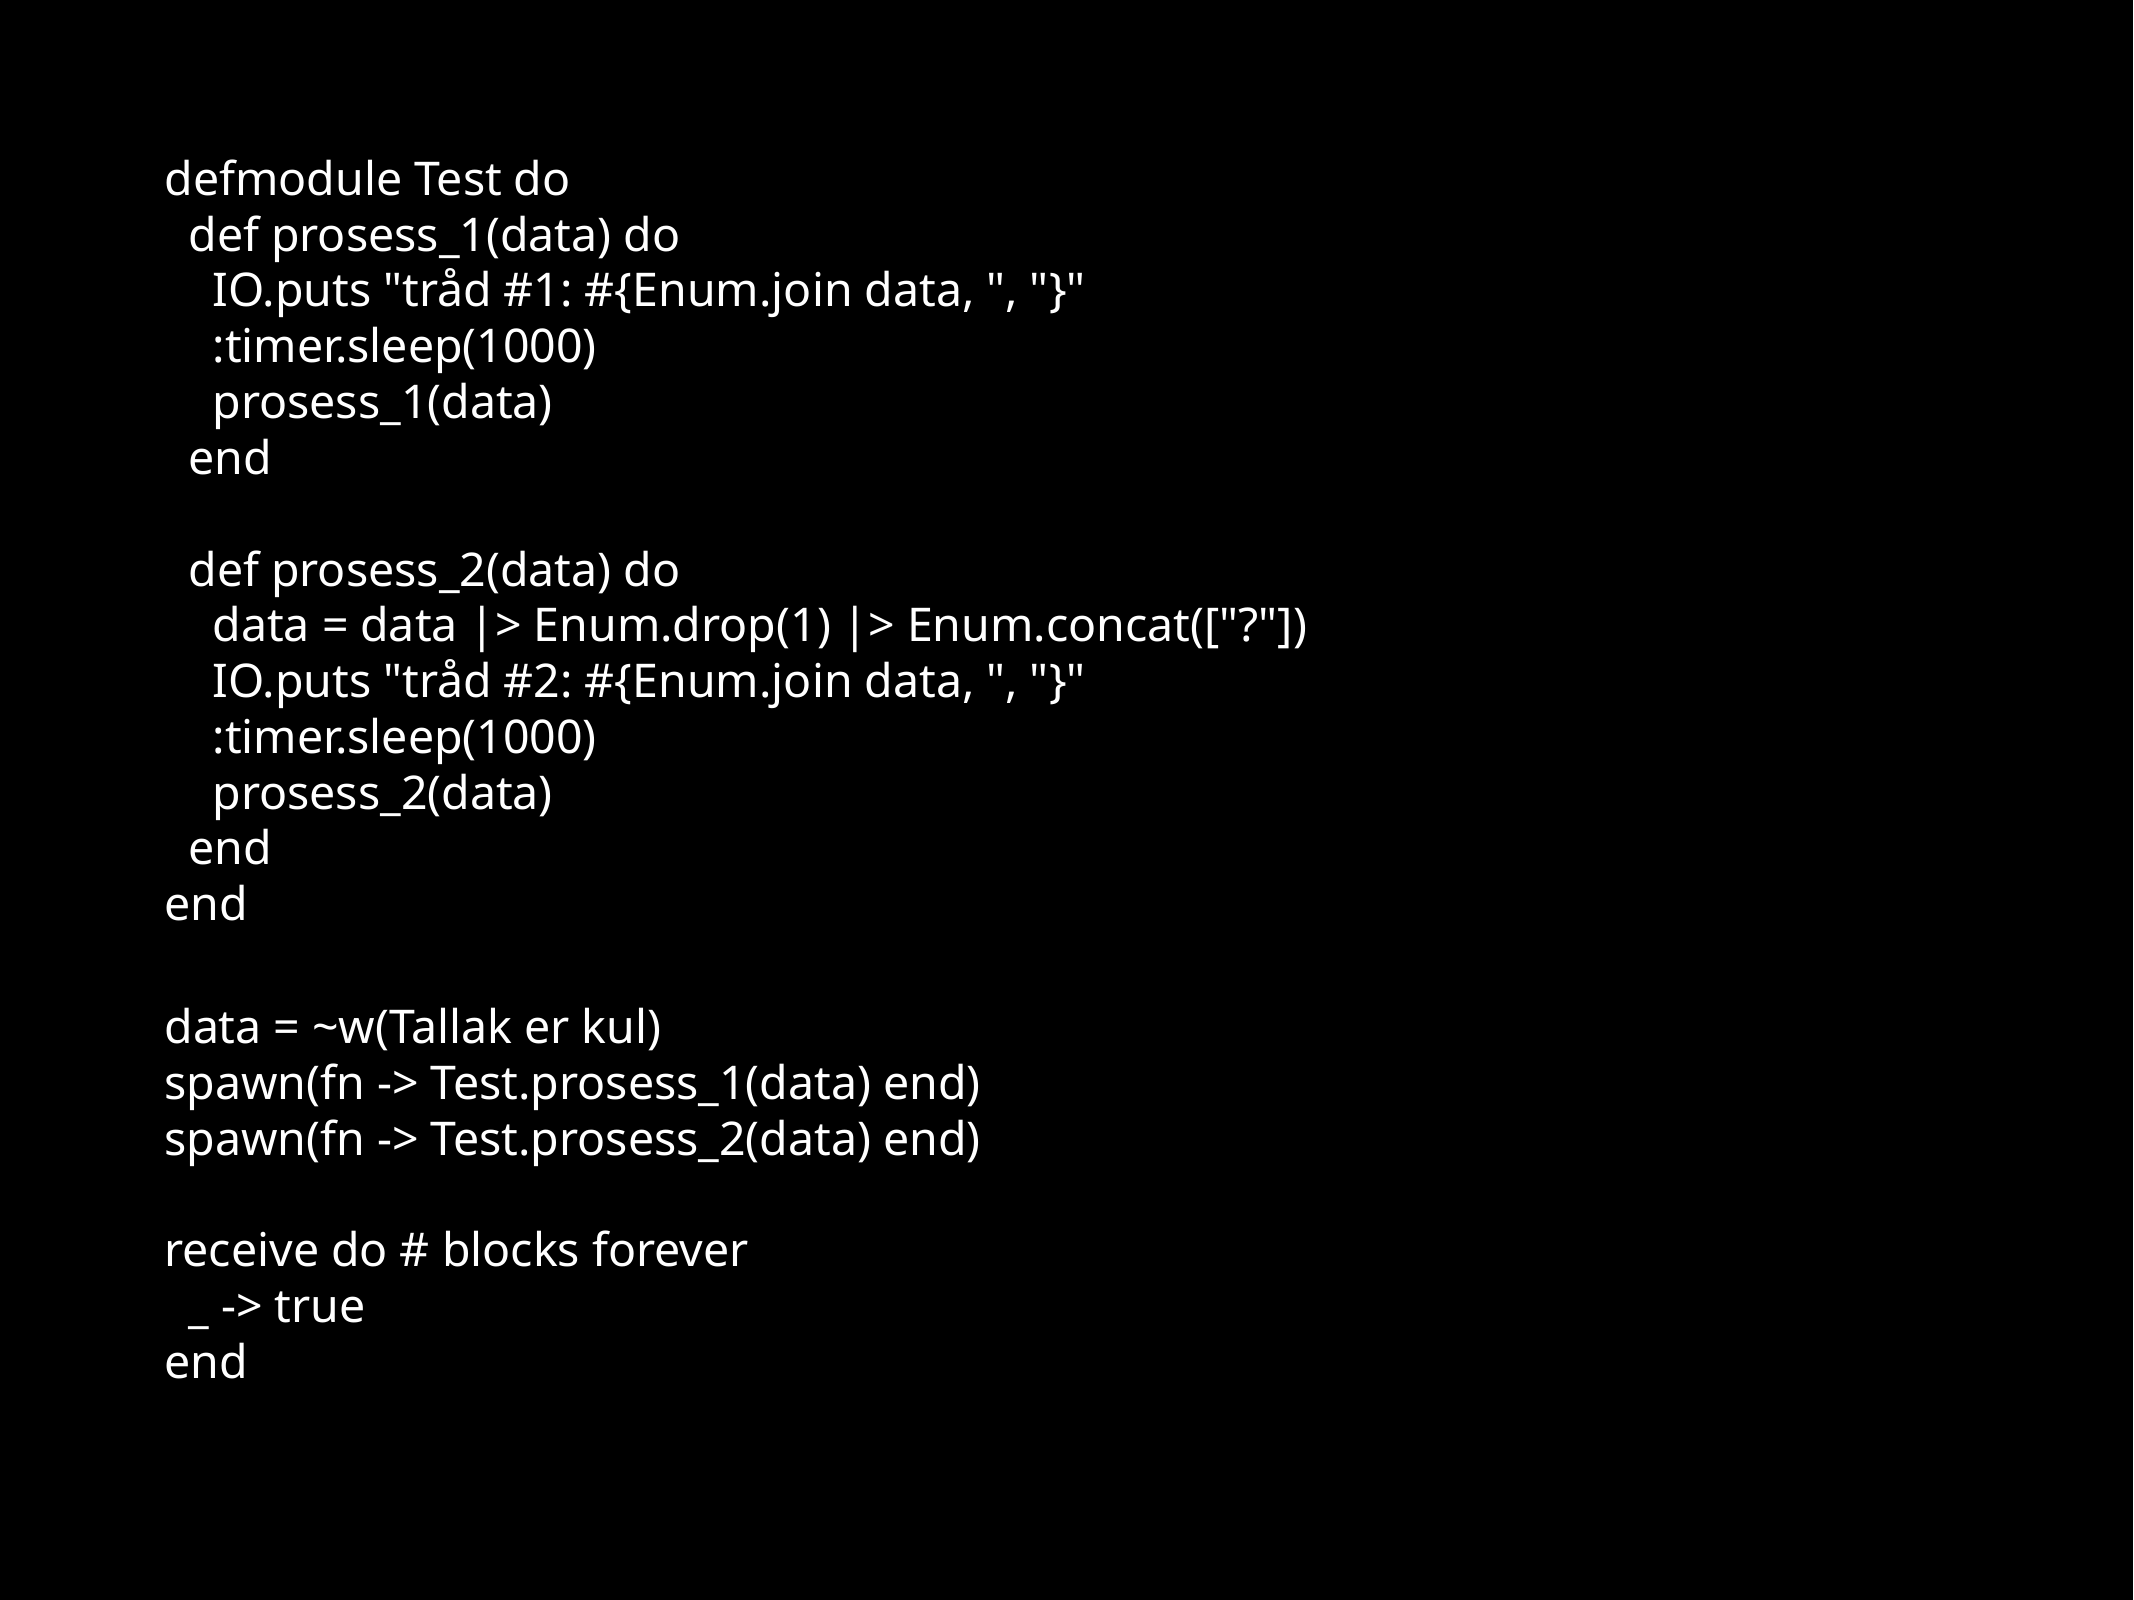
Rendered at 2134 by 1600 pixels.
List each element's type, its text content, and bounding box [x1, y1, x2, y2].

list defmodule Test do def prosess_1(data) do IO.puts "tråd #1: #{Enum.join data, ", "}" :timer.sleep(1000) prosess_1(data) end def prosess_2(data) do data = data |> Enum.drop(1) |> Enum.concat(["?"]) IO.puts "tråd #2: #{Enum.join data, ", "}" :timer.sleep(1000) prosess_2(data) end end data = ~w(Tallak er kul) spawn(fn -> Test.prosess_1(data) end) spawn(fn -> Test.prosess_2(data) end) receive do # blocks forever _ -> true end [155, 53, 1978, 1483]
